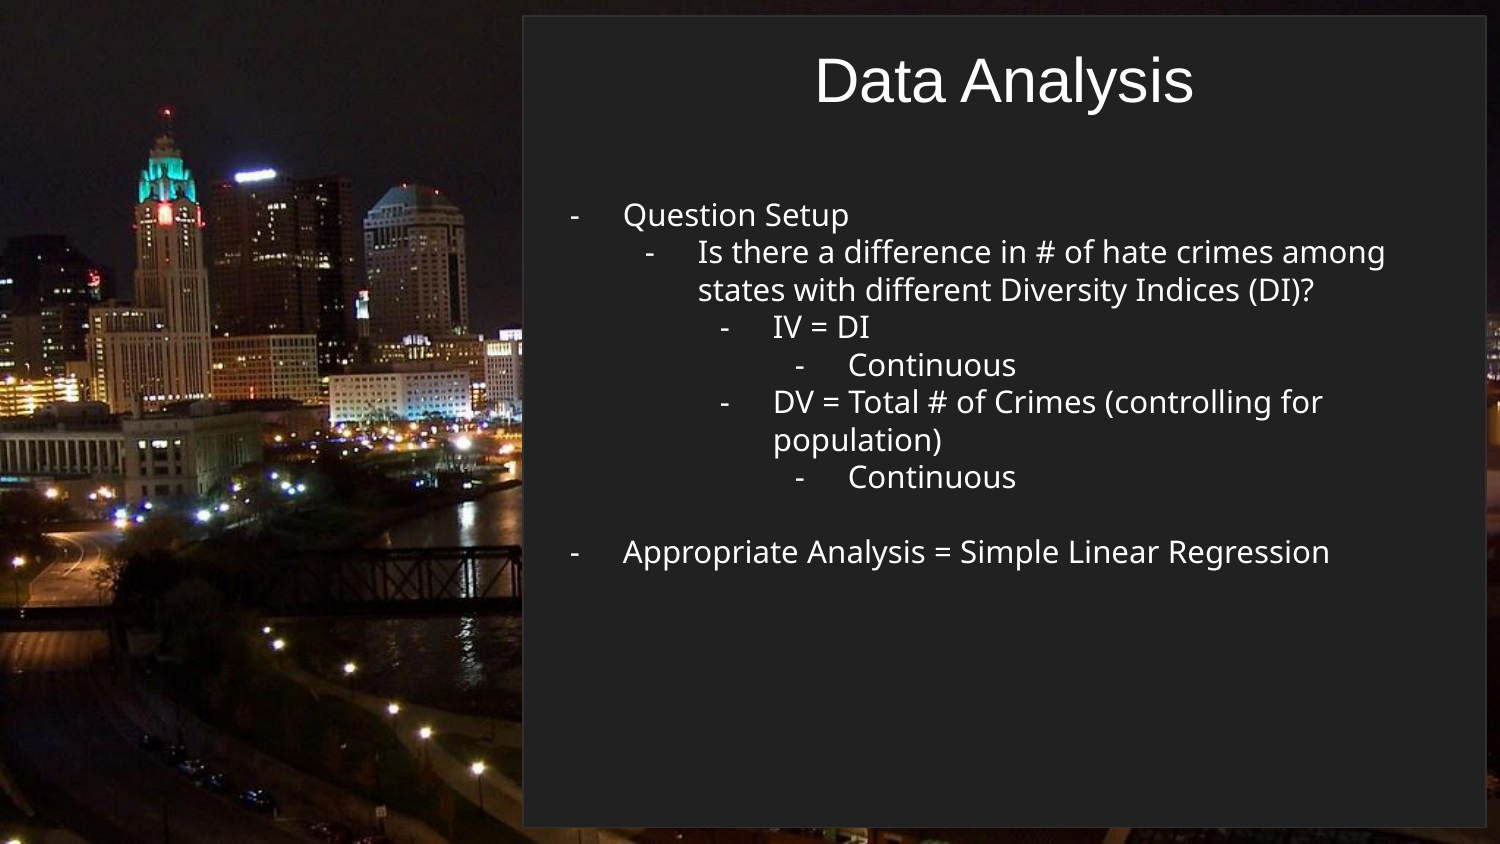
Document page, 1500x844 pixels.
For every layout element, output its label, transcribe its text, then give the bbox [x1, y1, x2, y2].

text_box Question Setup Is there a difference in # of hate crimes among states with different Diversity Indices (DI)? IV = DI Continuous DV = Total # of Crimes (controlling for population) Continuous Appropriate Analysis = Simple Linear Regression [532, 180, 1477, 623]
picture [0, 0, 1500, 844]
text_box [523, 15, 1487, 828]
subtitle Data Analysis [533, 24, 1477, 150]
